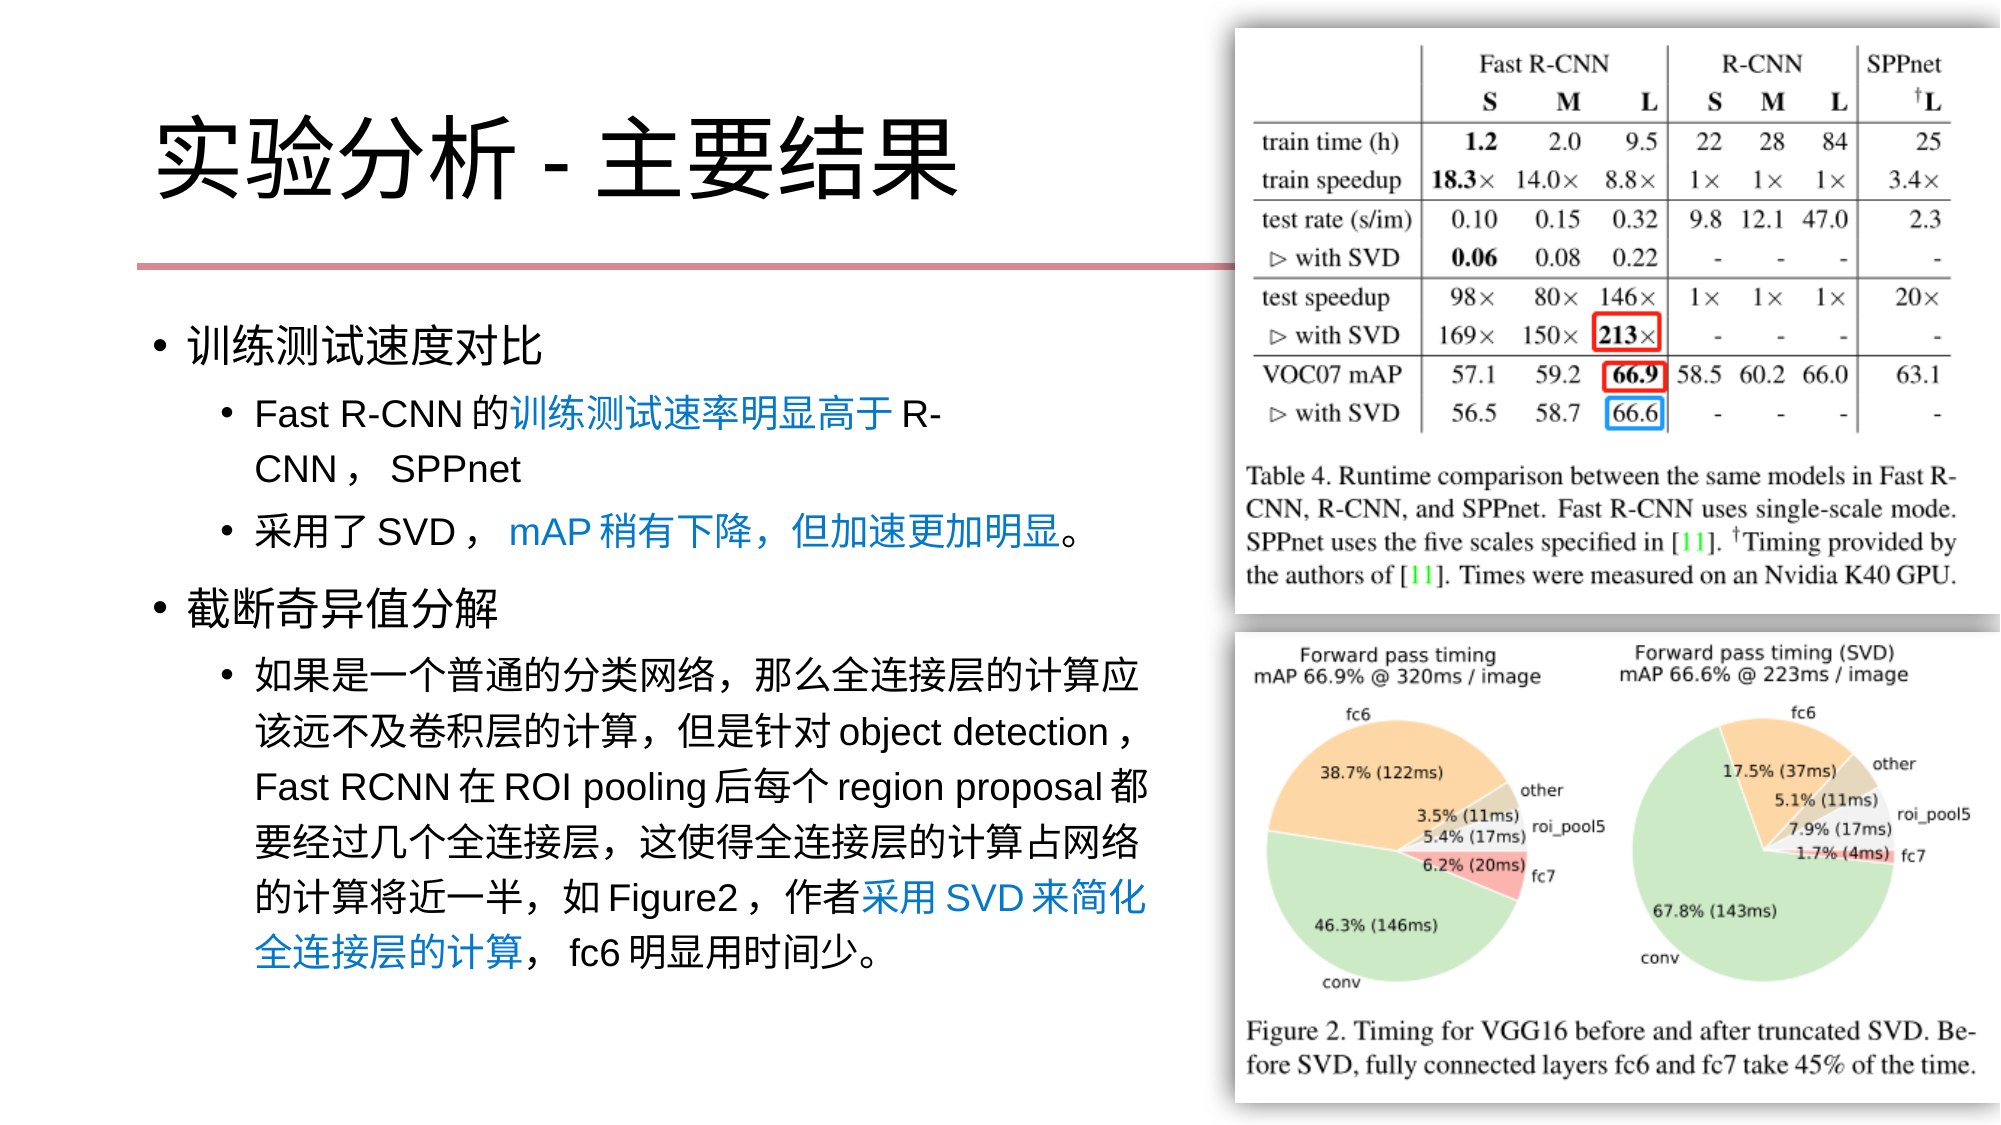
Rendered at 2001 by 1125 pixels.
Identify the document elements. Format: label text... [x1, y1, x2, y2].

picture [1234, 28, 2000, 614]
picture [1234, 632, 2000, 1103]
list 训练测试速度对比 Fast R-CNN的训练测试速率明显高于R-CNN，SPPnet 采用了SVD，mAP稍有下降，但加速更加明显。 截断奇异值分解 如果是一个普通的分类网络，那么全连接层的计算应该远不及卷积层的计算，但是针对object detection，Fast RCNN在ROI pooling后每个region proposal都要经过几个全连接层，这使得全连接层的计算占网络的计算将近一半，如Figure2，作者采用SVD来简化全连接层的计算，fc6明显用时间少。 [137, 299, 1177, 1014]
title 实验分析-主要结果 [137, 59, 1211, 267]
